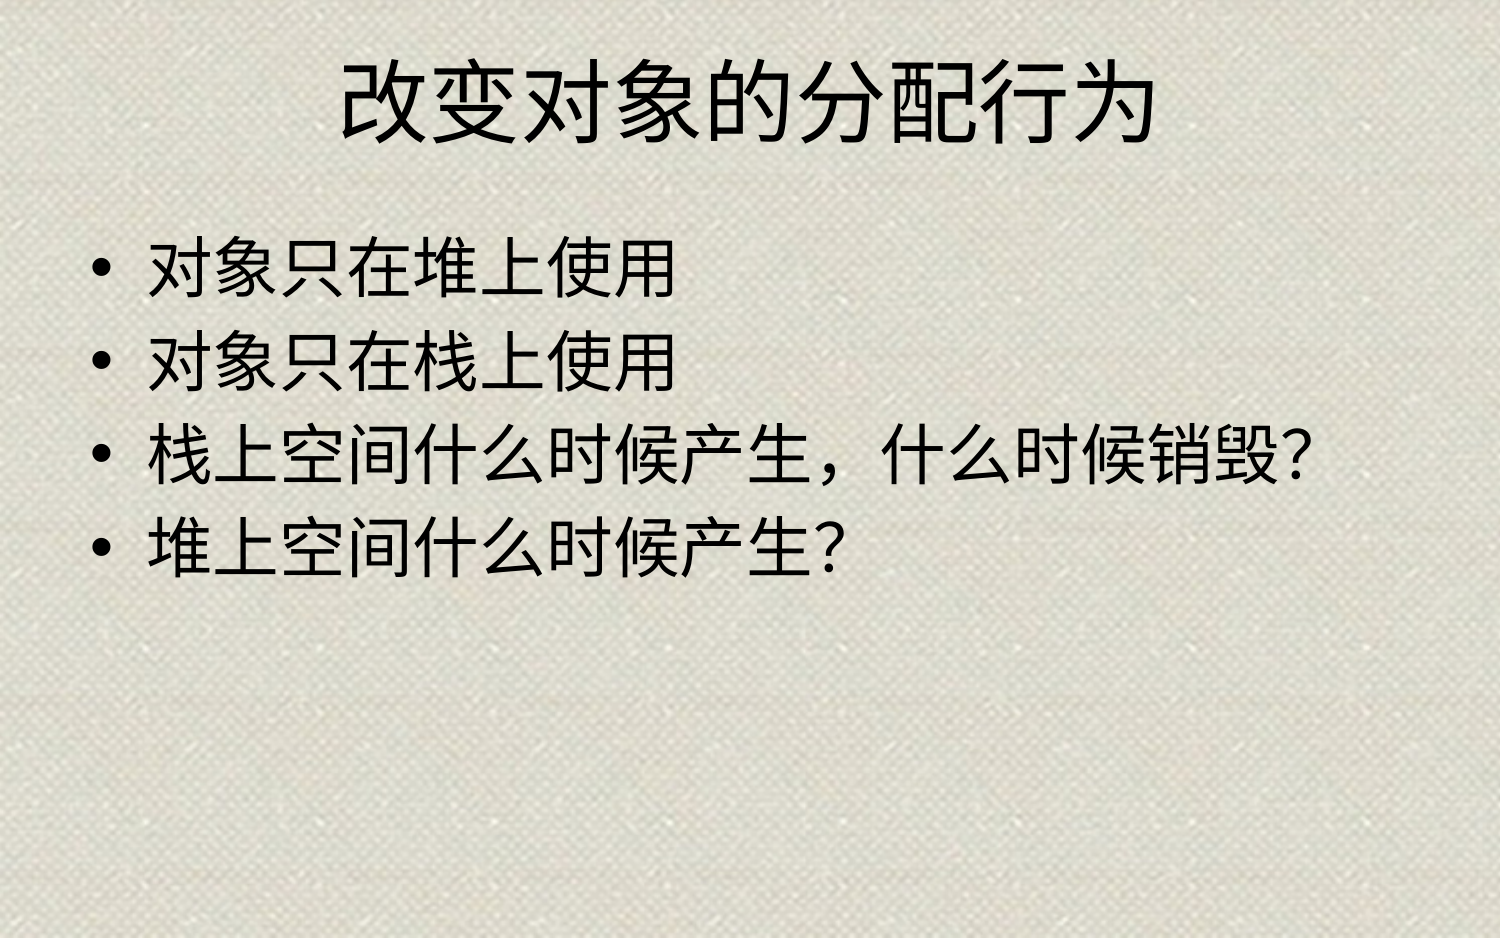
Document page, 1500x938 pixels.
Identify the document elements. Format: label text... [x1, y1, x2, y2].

picture [0, 0, 1500, 938]
list 对象只在堆上使用 对象只在栈上使用 栈上空间什么时候产生，什么时候销毁？ 堆上空间什么时候产生？ [75, 218, 1425, 838]
title 改变对象的分配行为 [75, 37, 1425, 194]
